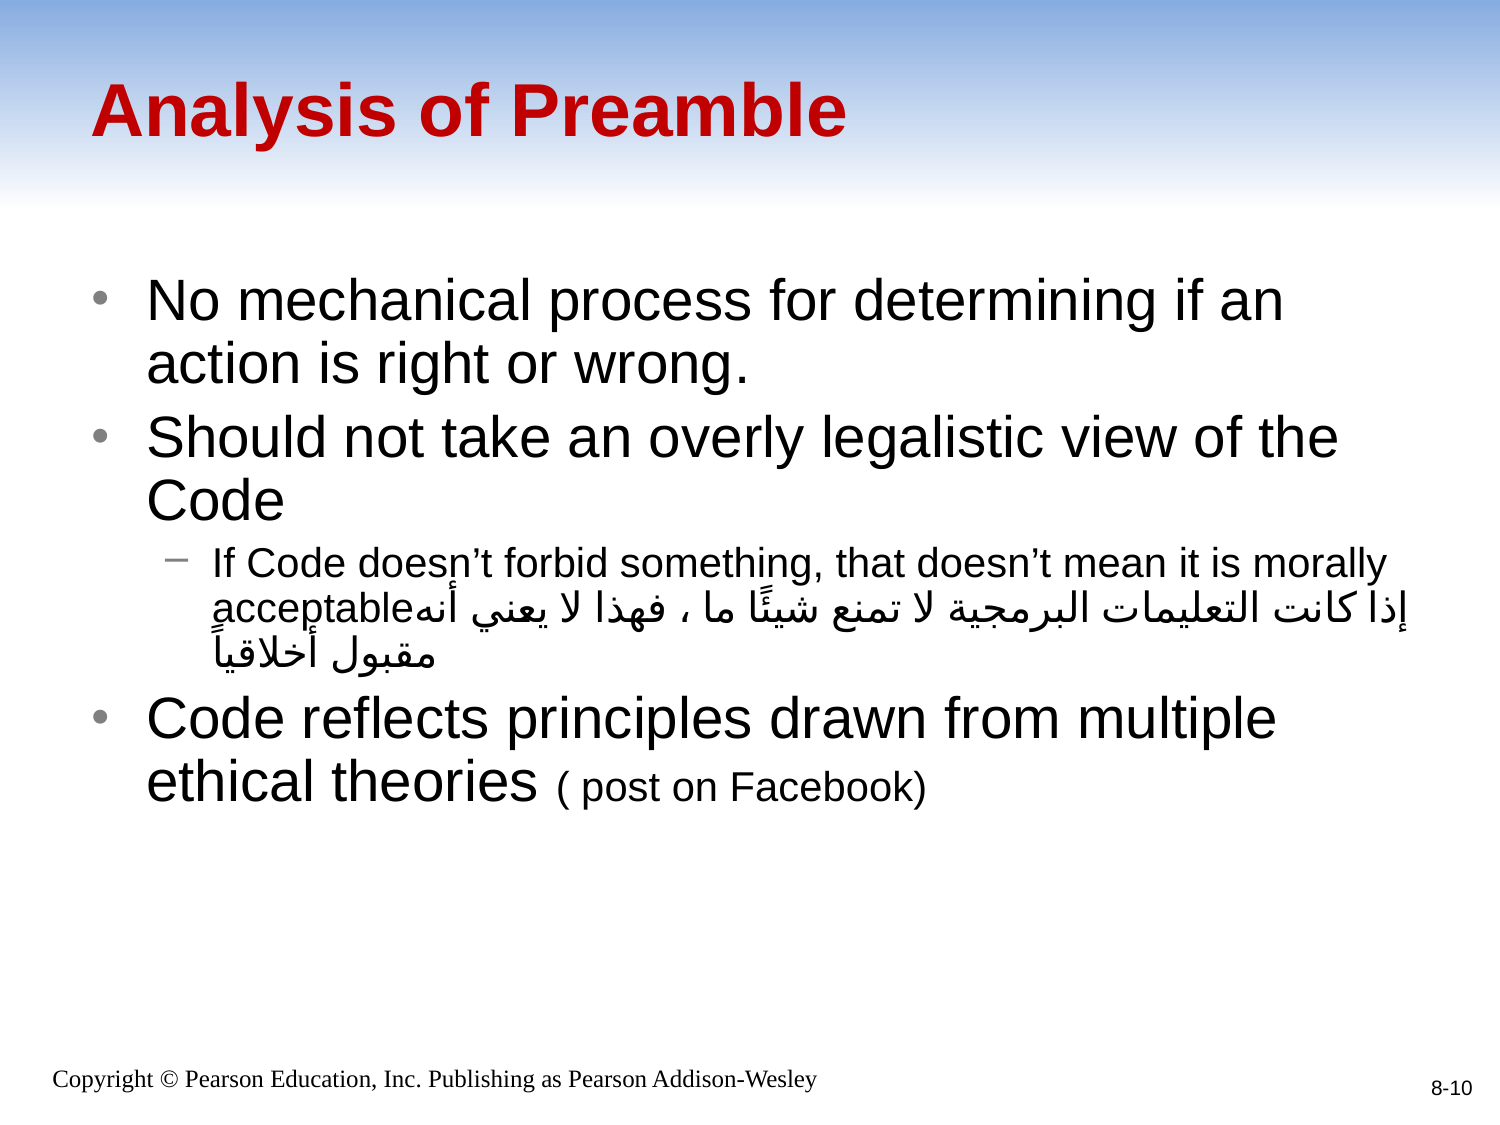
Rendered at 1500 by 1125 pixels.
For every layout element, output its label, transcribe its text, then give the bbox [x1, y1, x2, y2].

list No mechanical process for determining if an action is right or wrong. Should not take an overly legalistic view of the Code If Code doesn’t forbid something, that doesn’t mean it is morally acceptableإذا كانت التعليمات البرمجية لا تمنع شيئًا ما ، فهذا لا يعني أنه مقبول أخلاقياً Code reflects principles drawn from multiple ethical theories ( post on Facebook) [75, 262, 1438, 938]
title Analysis of Preamble [75, 12, 1438, 200]
slide_number 8-10 [1175, 1049, 1488, 1125]
